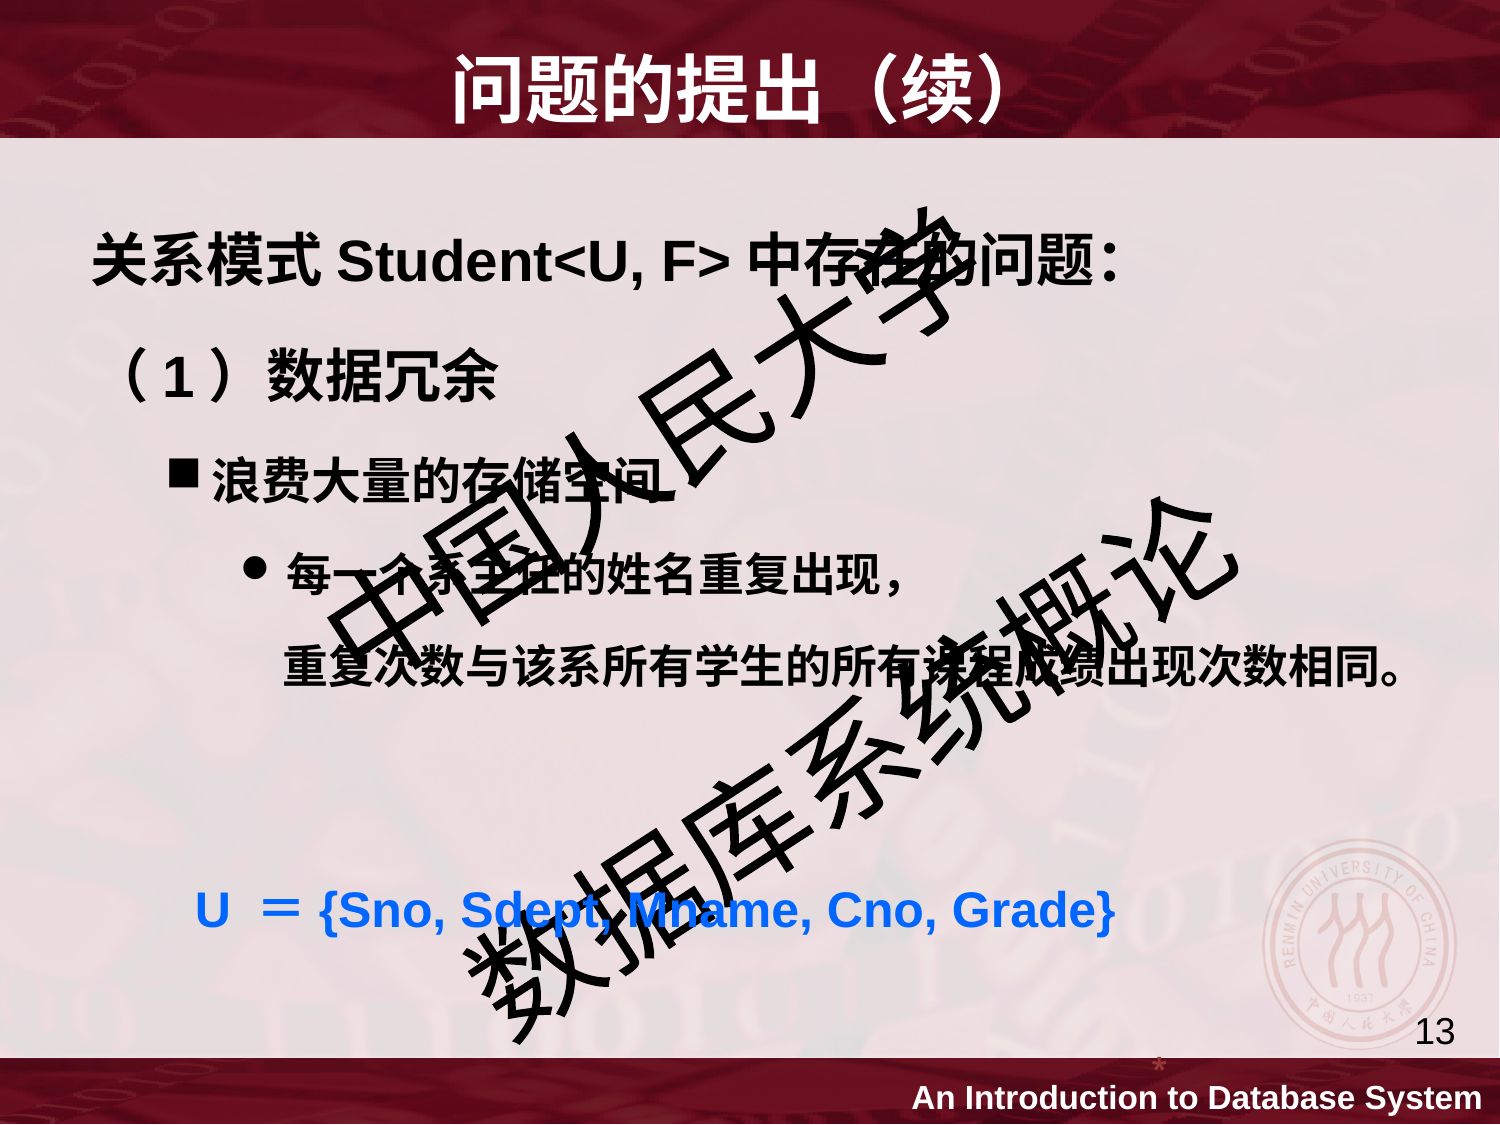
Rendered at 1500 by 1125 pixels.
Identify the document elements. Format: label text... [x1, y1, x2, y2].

title 问题的提出（续） [74, 0, 1426, 179]
text_box U ＝{Sno, Sdept, Mname, Cno, Grade} [166, 869, 1160, 945]
text_box [88, 1039, 443, 1082]
list 关系模式Student<U, F>中存在的问题： （1）数据冗余 浪费大量的存储空间 每一个系主任的姓名重复出现， 重复次数与该系所有学生的所有课程成绩出现次数相同。 [74, 179, 1448, 1017]
picture [0, 0, 1500, 1125]
text_box * [1136, 1042, 1430, 1093]
